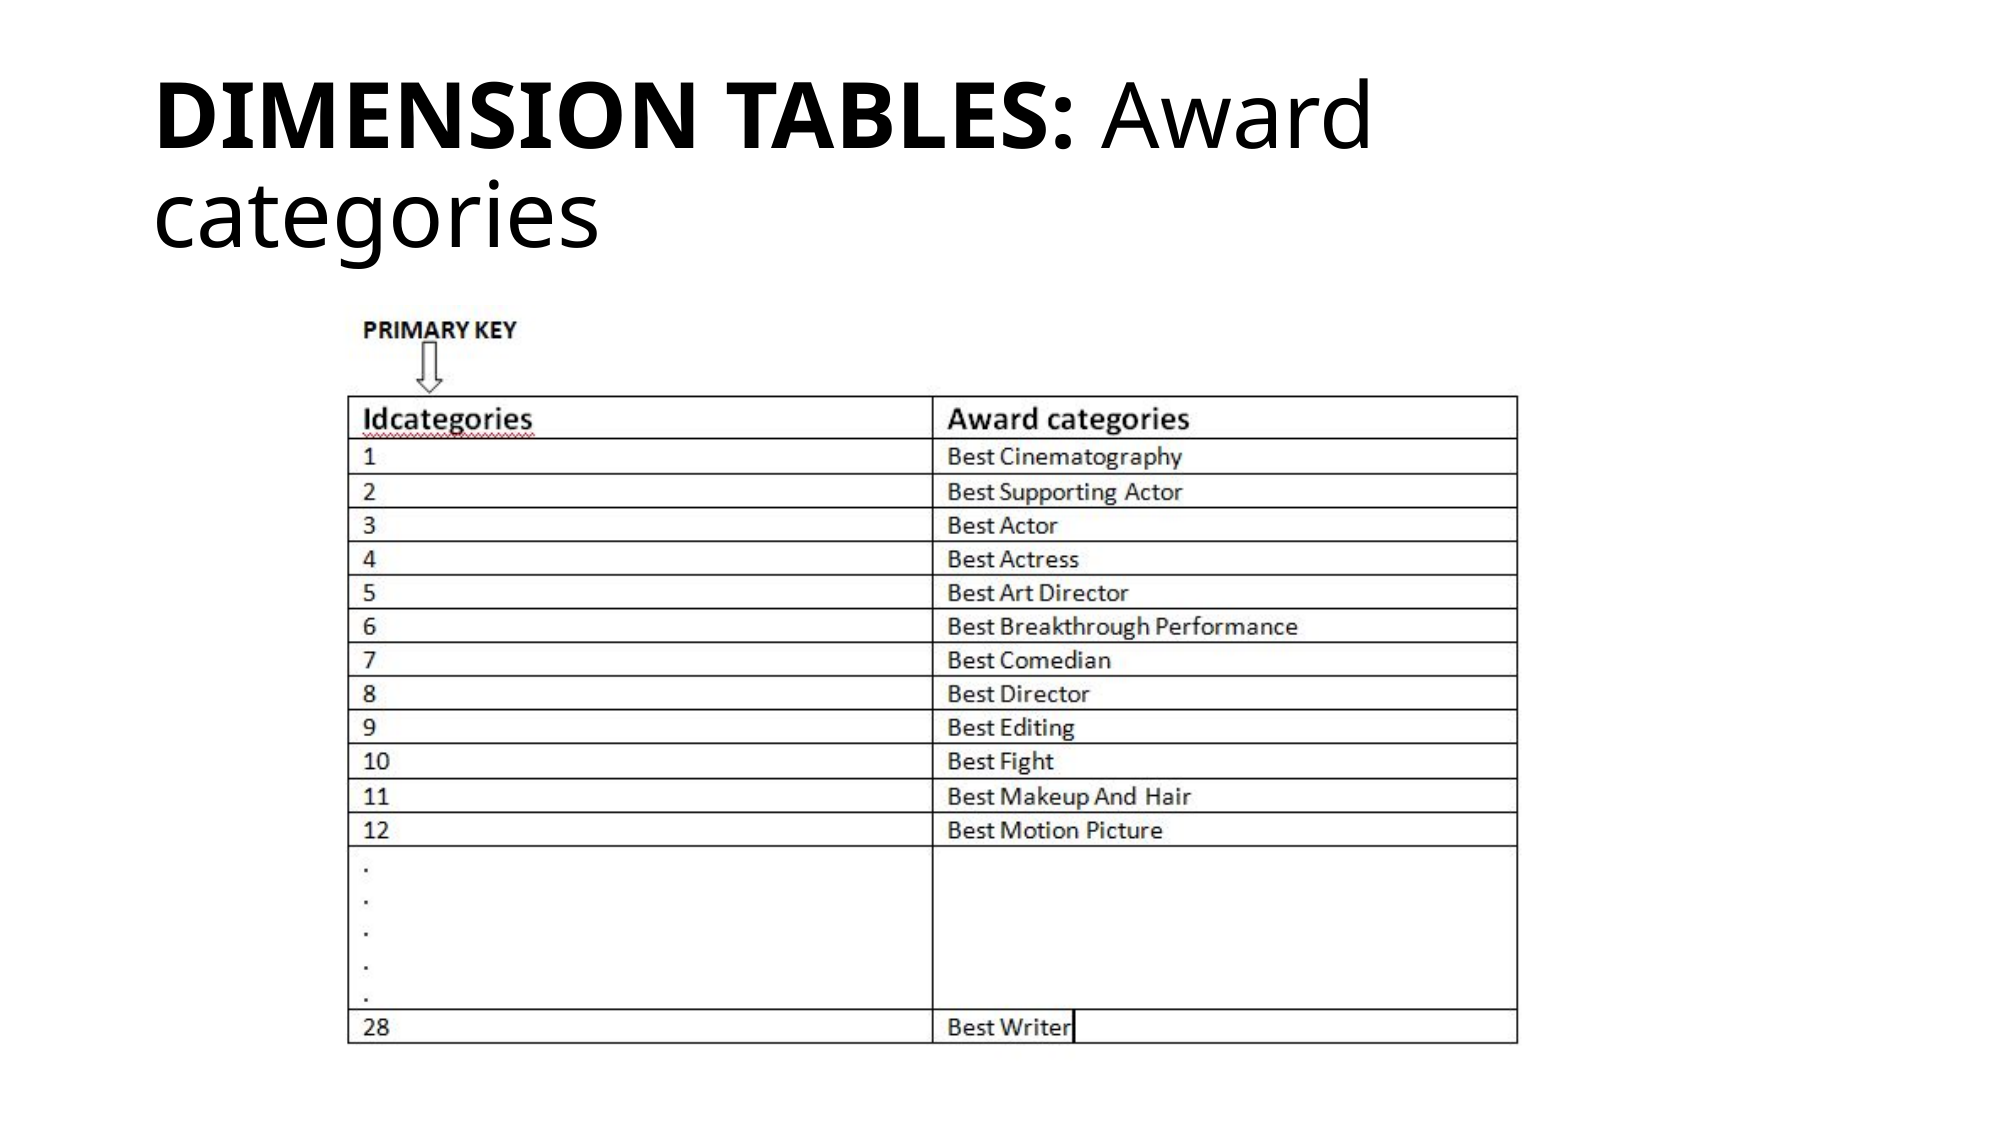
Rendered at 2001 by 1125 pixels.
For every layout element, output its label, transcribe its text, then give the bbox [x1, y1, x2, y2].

text_box DIMENSION TABLES: Award categories [137, 59, 1863, 278]
picture [319, 305, 1587, 1062]
